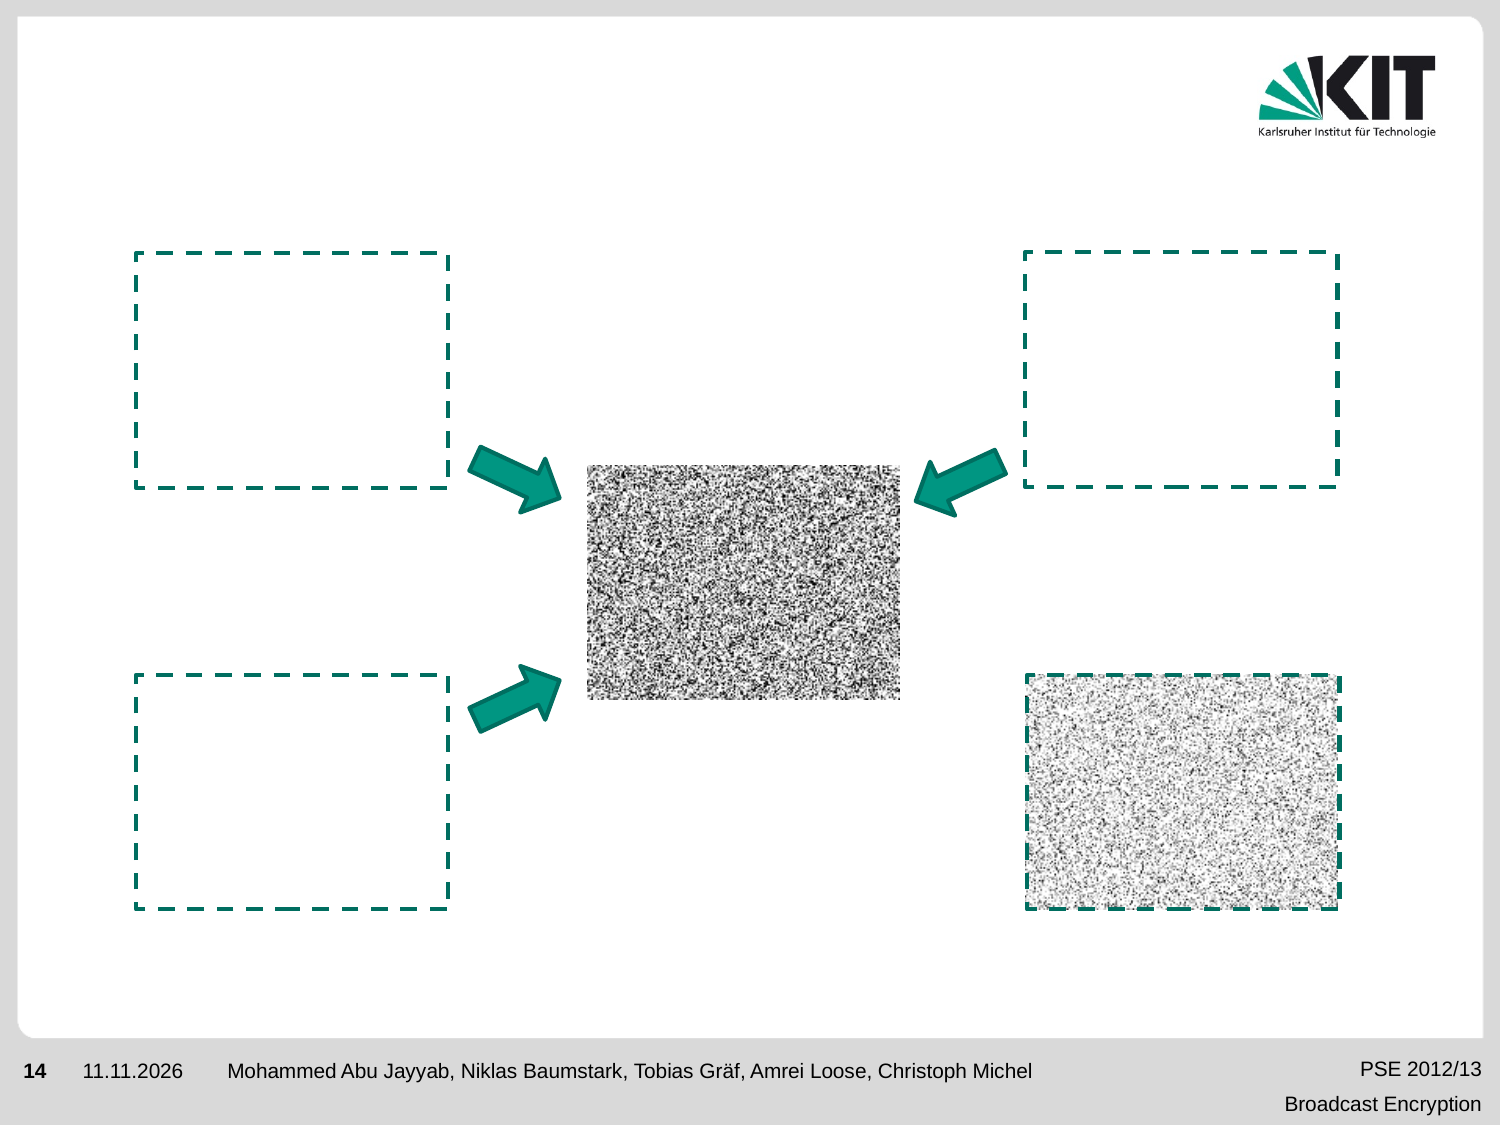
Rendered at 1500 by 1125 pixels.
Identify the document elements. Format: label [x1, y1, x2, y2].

text_box [1023, 250, 1340, 489]
text_box [467, 444, 562, 515]
text_box [134, 673, 450, 911]
picture [0, 0, 1500, 1125]
text_box [913, 447, 1008, 518]
text_box [134, 251, 450, 490]
text_box [467, 663, 562, 734]
